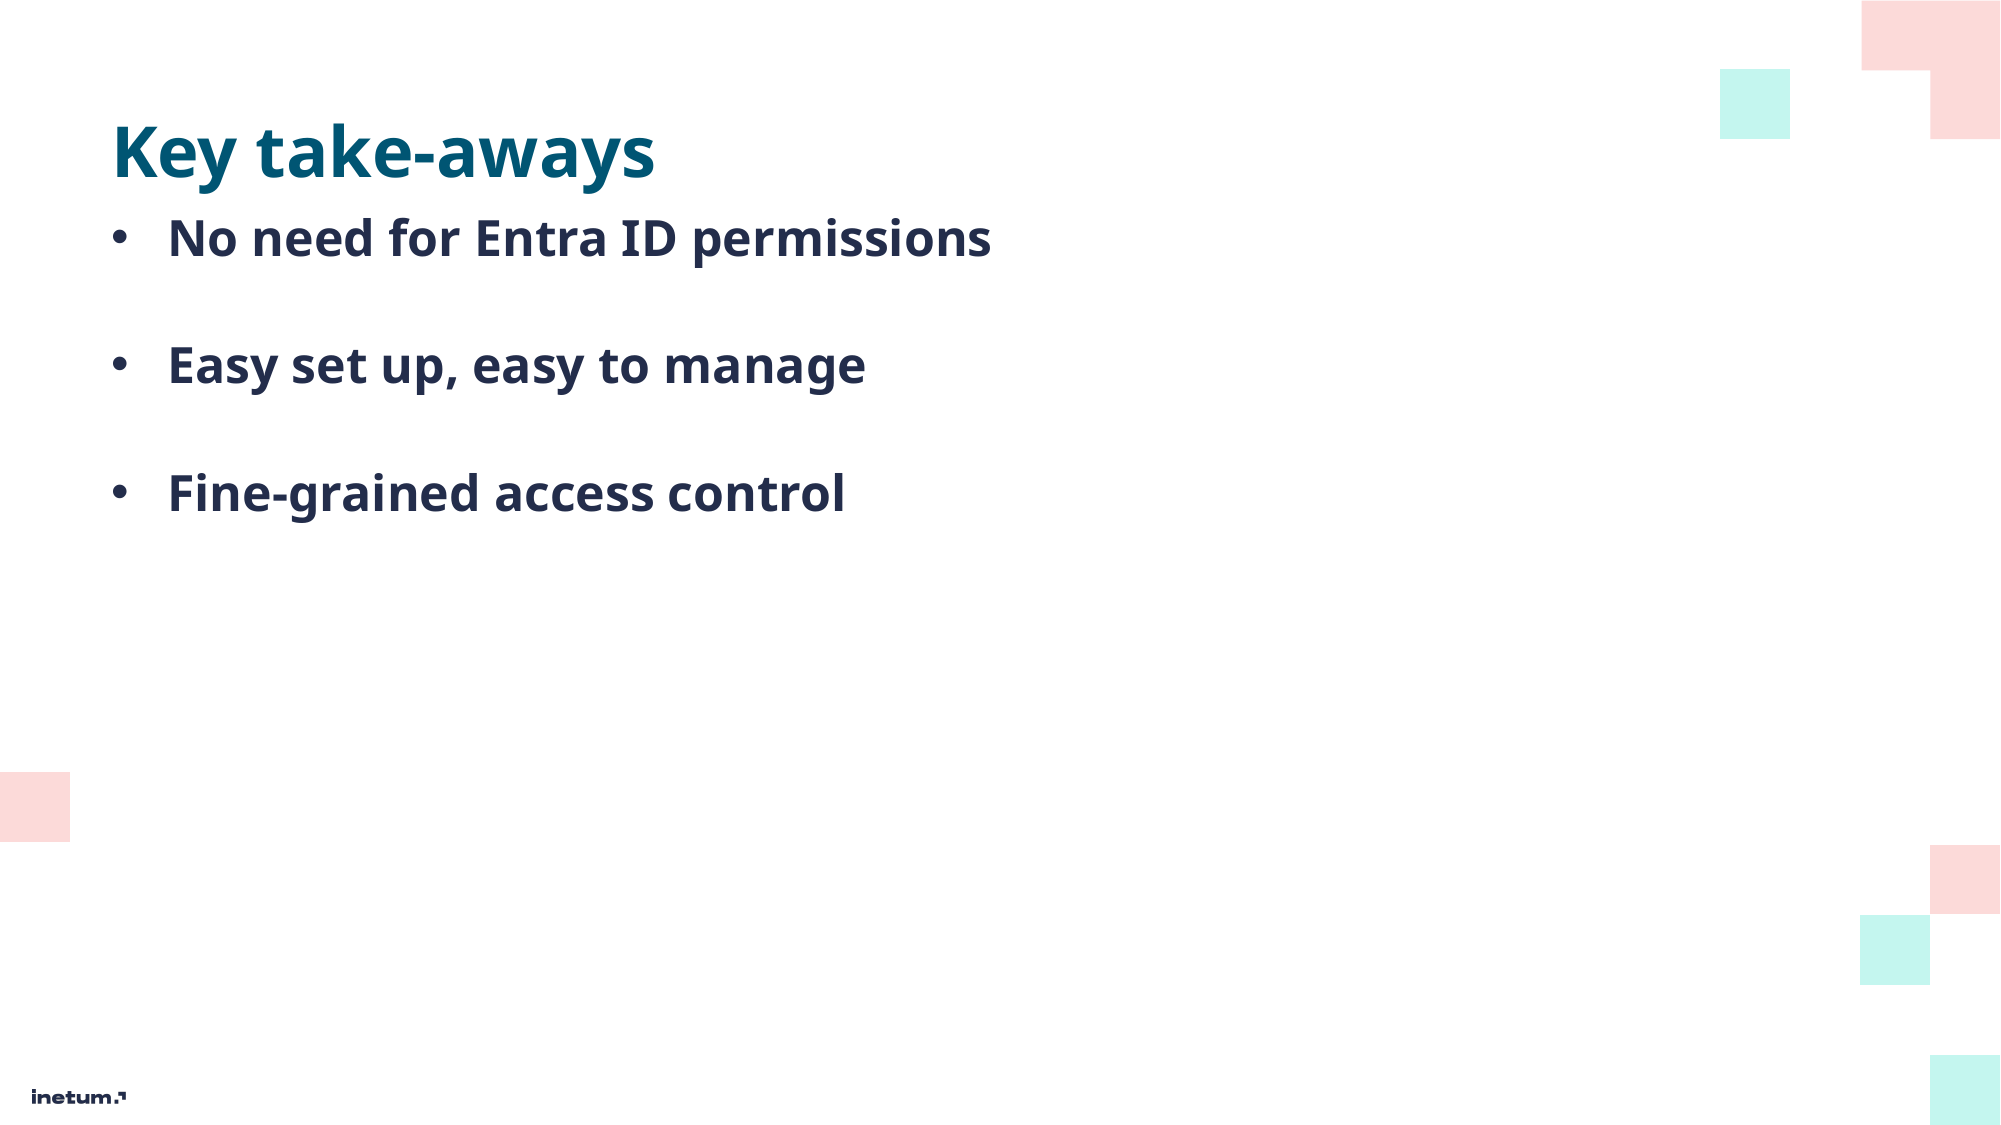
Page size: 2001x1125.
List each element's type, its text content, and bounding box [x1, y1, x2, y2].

list No need for Entra ID permissions Easy set up, easy to manage Fine-grained access control [110, 205, 1867, 844]
title Key take-aways [110, 114, 1638, 196]
picture [32, 1089, 126, 1104]
